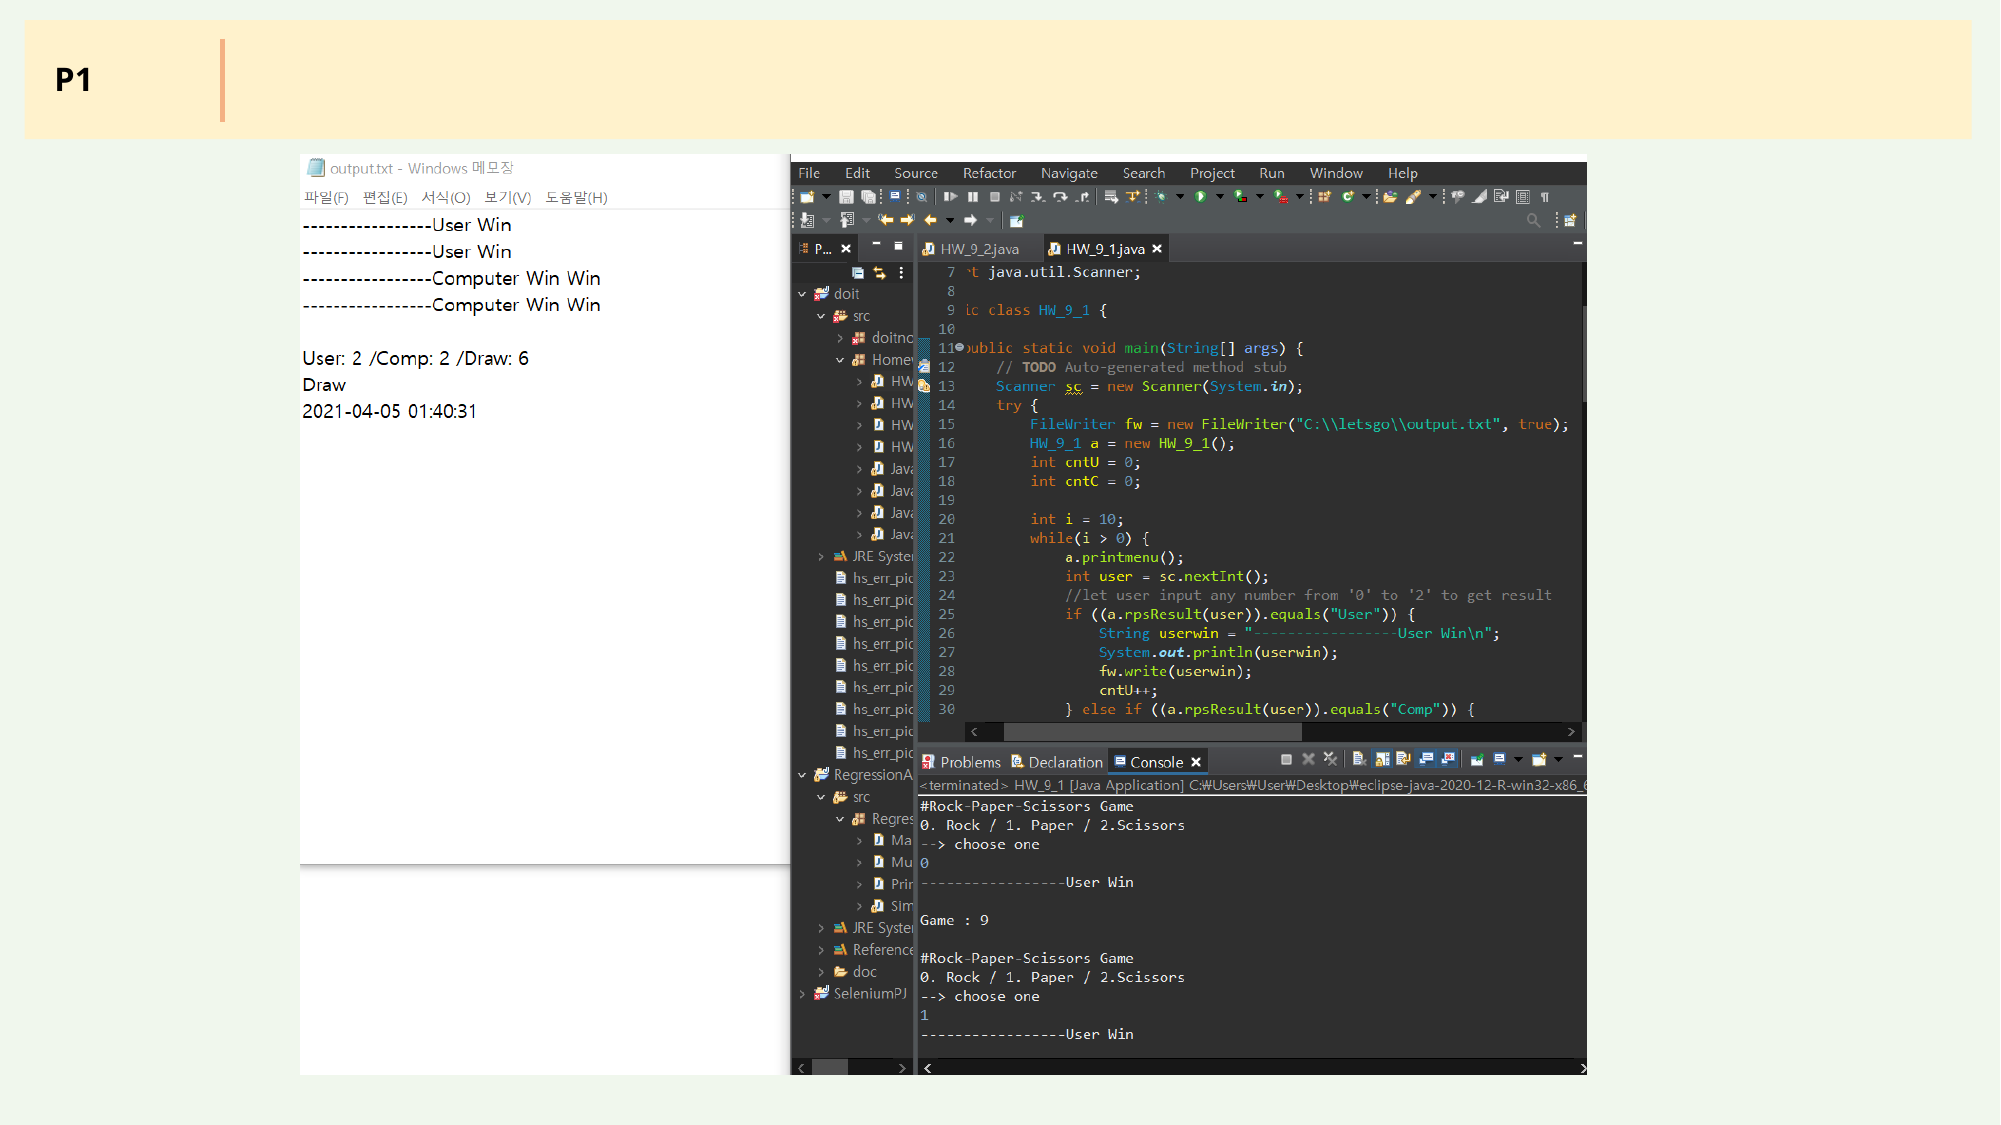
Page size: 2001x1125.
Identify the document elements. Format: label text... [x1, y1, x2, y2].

picture [300, 154, 1587, 1075]
list P1 [39, 52, 208, 108]
